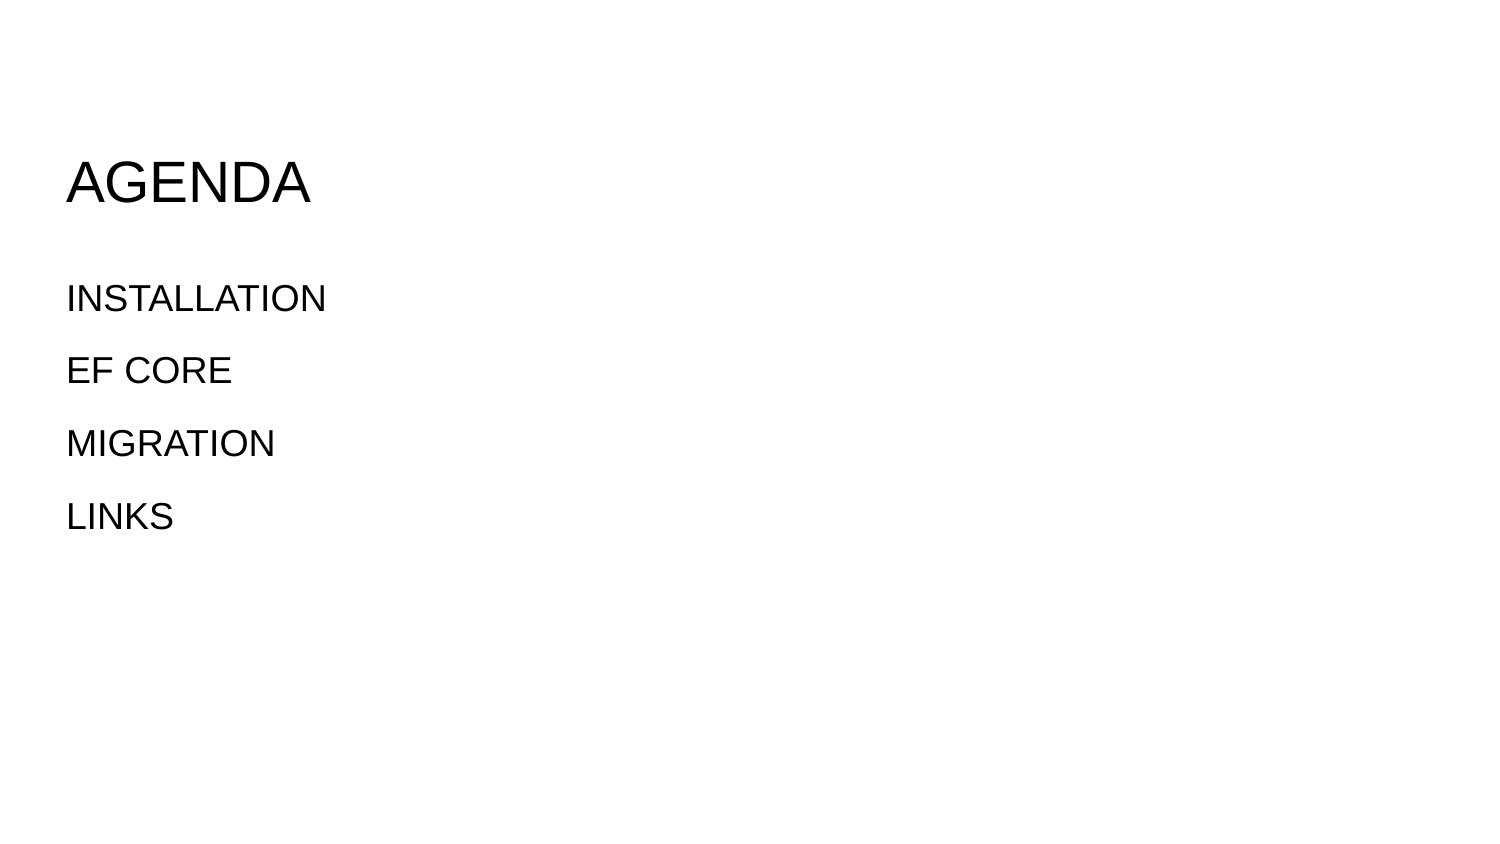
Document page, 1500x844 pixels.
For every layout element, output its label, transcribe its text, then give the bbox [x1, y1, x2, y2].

title AGENDA [51, 122, 1449, 230]
subtitle INSTALLATION EF CORE MIGRATION LINKS [51, 252, 1449, 595]
